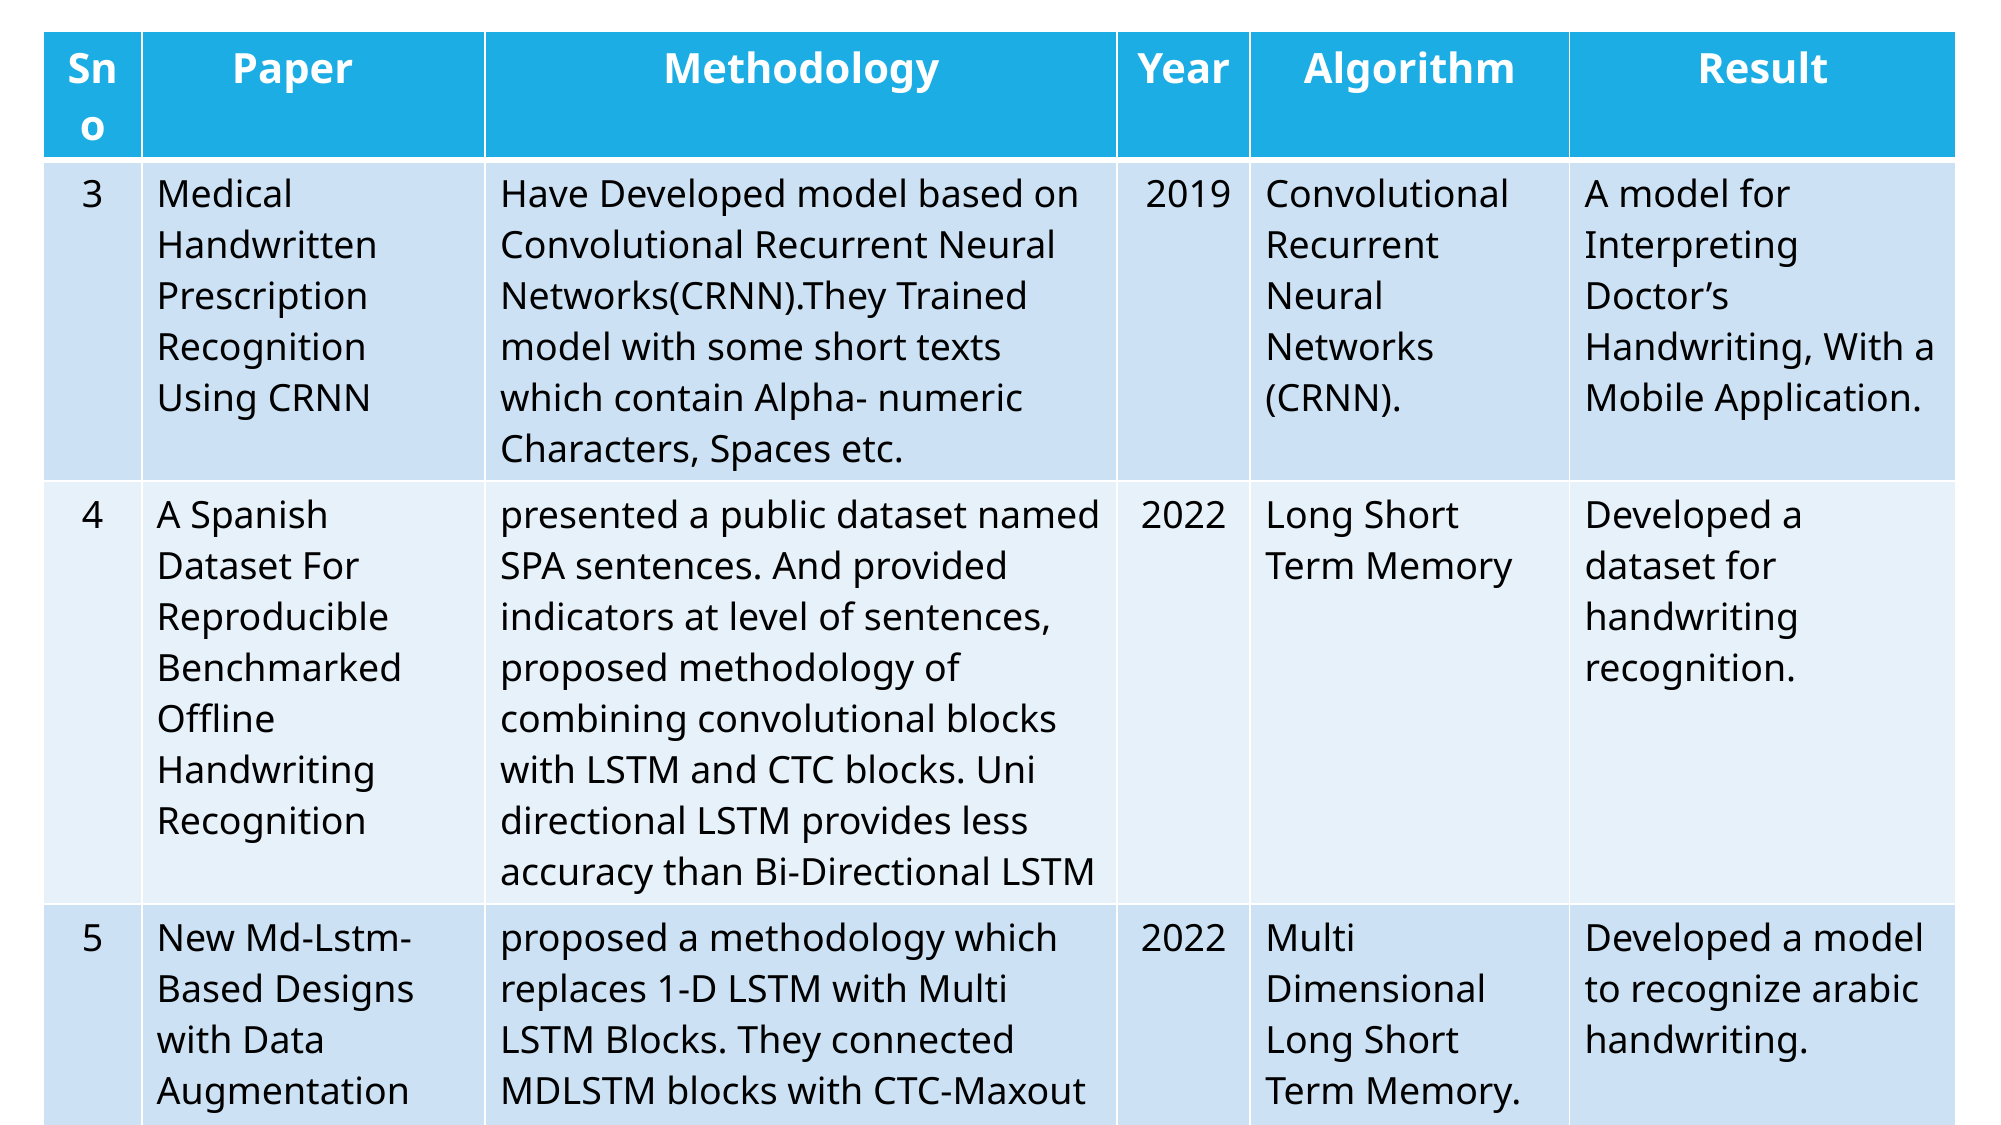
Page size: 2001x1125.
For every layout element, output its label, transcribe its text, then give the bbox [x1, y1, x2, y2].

table_cell Medical Handwritten Prescription Recognition Using CRNN [143, 163, 484, 480]
table_cell proposed a methodology which replaces 1-D LSTM with Multi LSTM Blocks. They connected MDLSTM blocks with CTC-Maxout block and they performed Data augmentation which increases accuracy. [486, 905, 1116, 1125]
table_header Result [1570, 32, 1955, 157]
table_cell Convolutional Recurrent Neural Networks (CRNN). [1251, 163, 1569, 480]
table_cell 2022 [1118, 482, 1249, 903]
table_cell A model for Interpreting Doctor’s Handwriting, With a Mobile Application. [1570, 163, 1955, 480]
table_header Algorithm [1251, 32, 1569, 157]
table_cell New Md-Lstm-Based Designs with Data Augmentation For Offline Arabic Handwriting Recognition [143, 905, 484, 1125]
table_header Year [1118, 32, 1249, 157]
table_cell 3 [44, 163, 141, 480]
table_cell Developed a dataset for handwriting recognition. [1570, 482, 1955, 903]
table_cell presented a public dataset named SPA sentences. And provided indicators at level of sentences, proposed methodology of combining convolutional blocks with LSTM and CTC blocks. Uni directional LSTM provides less accuracy than Bi-Directional LSTM [486, 482, 1116, 903]
table_cell 2019 [1118, 163, 1249, 480]
table_cell Multi Dimensional Long Short Term Memory. [1251, 905, 1569, 1125]
table_cell Have Developed model based on Convolutional Recurrent Neural Networks(CRNN).They Trained model with some short texts which contain Alpha- numeric Characters, Spaces etc. [486, 163, 1116, 480]
table_cell 5 [44, 905, 141, 1125]
table_cell 2022 [1118, 905, 1249, 1125]
table_cell Developed a model to recognize arabic handwriting. [1570, 905, 1955, 1125]
table_header Sno [44, 32, 141, 157]
table_header Methodology [486, 32, 1116, 157]
table_header Paper [143, 32, 484, 157]
table_cell Long Short Term Memory [1251, 482, 1569, 903]
table_cell A Spanish Dataset For Reproducible Benchmarked Offline Handwriting Recognition [143, 482, 484, 903]
table_cell 4 [44, 482, 141, 903]
